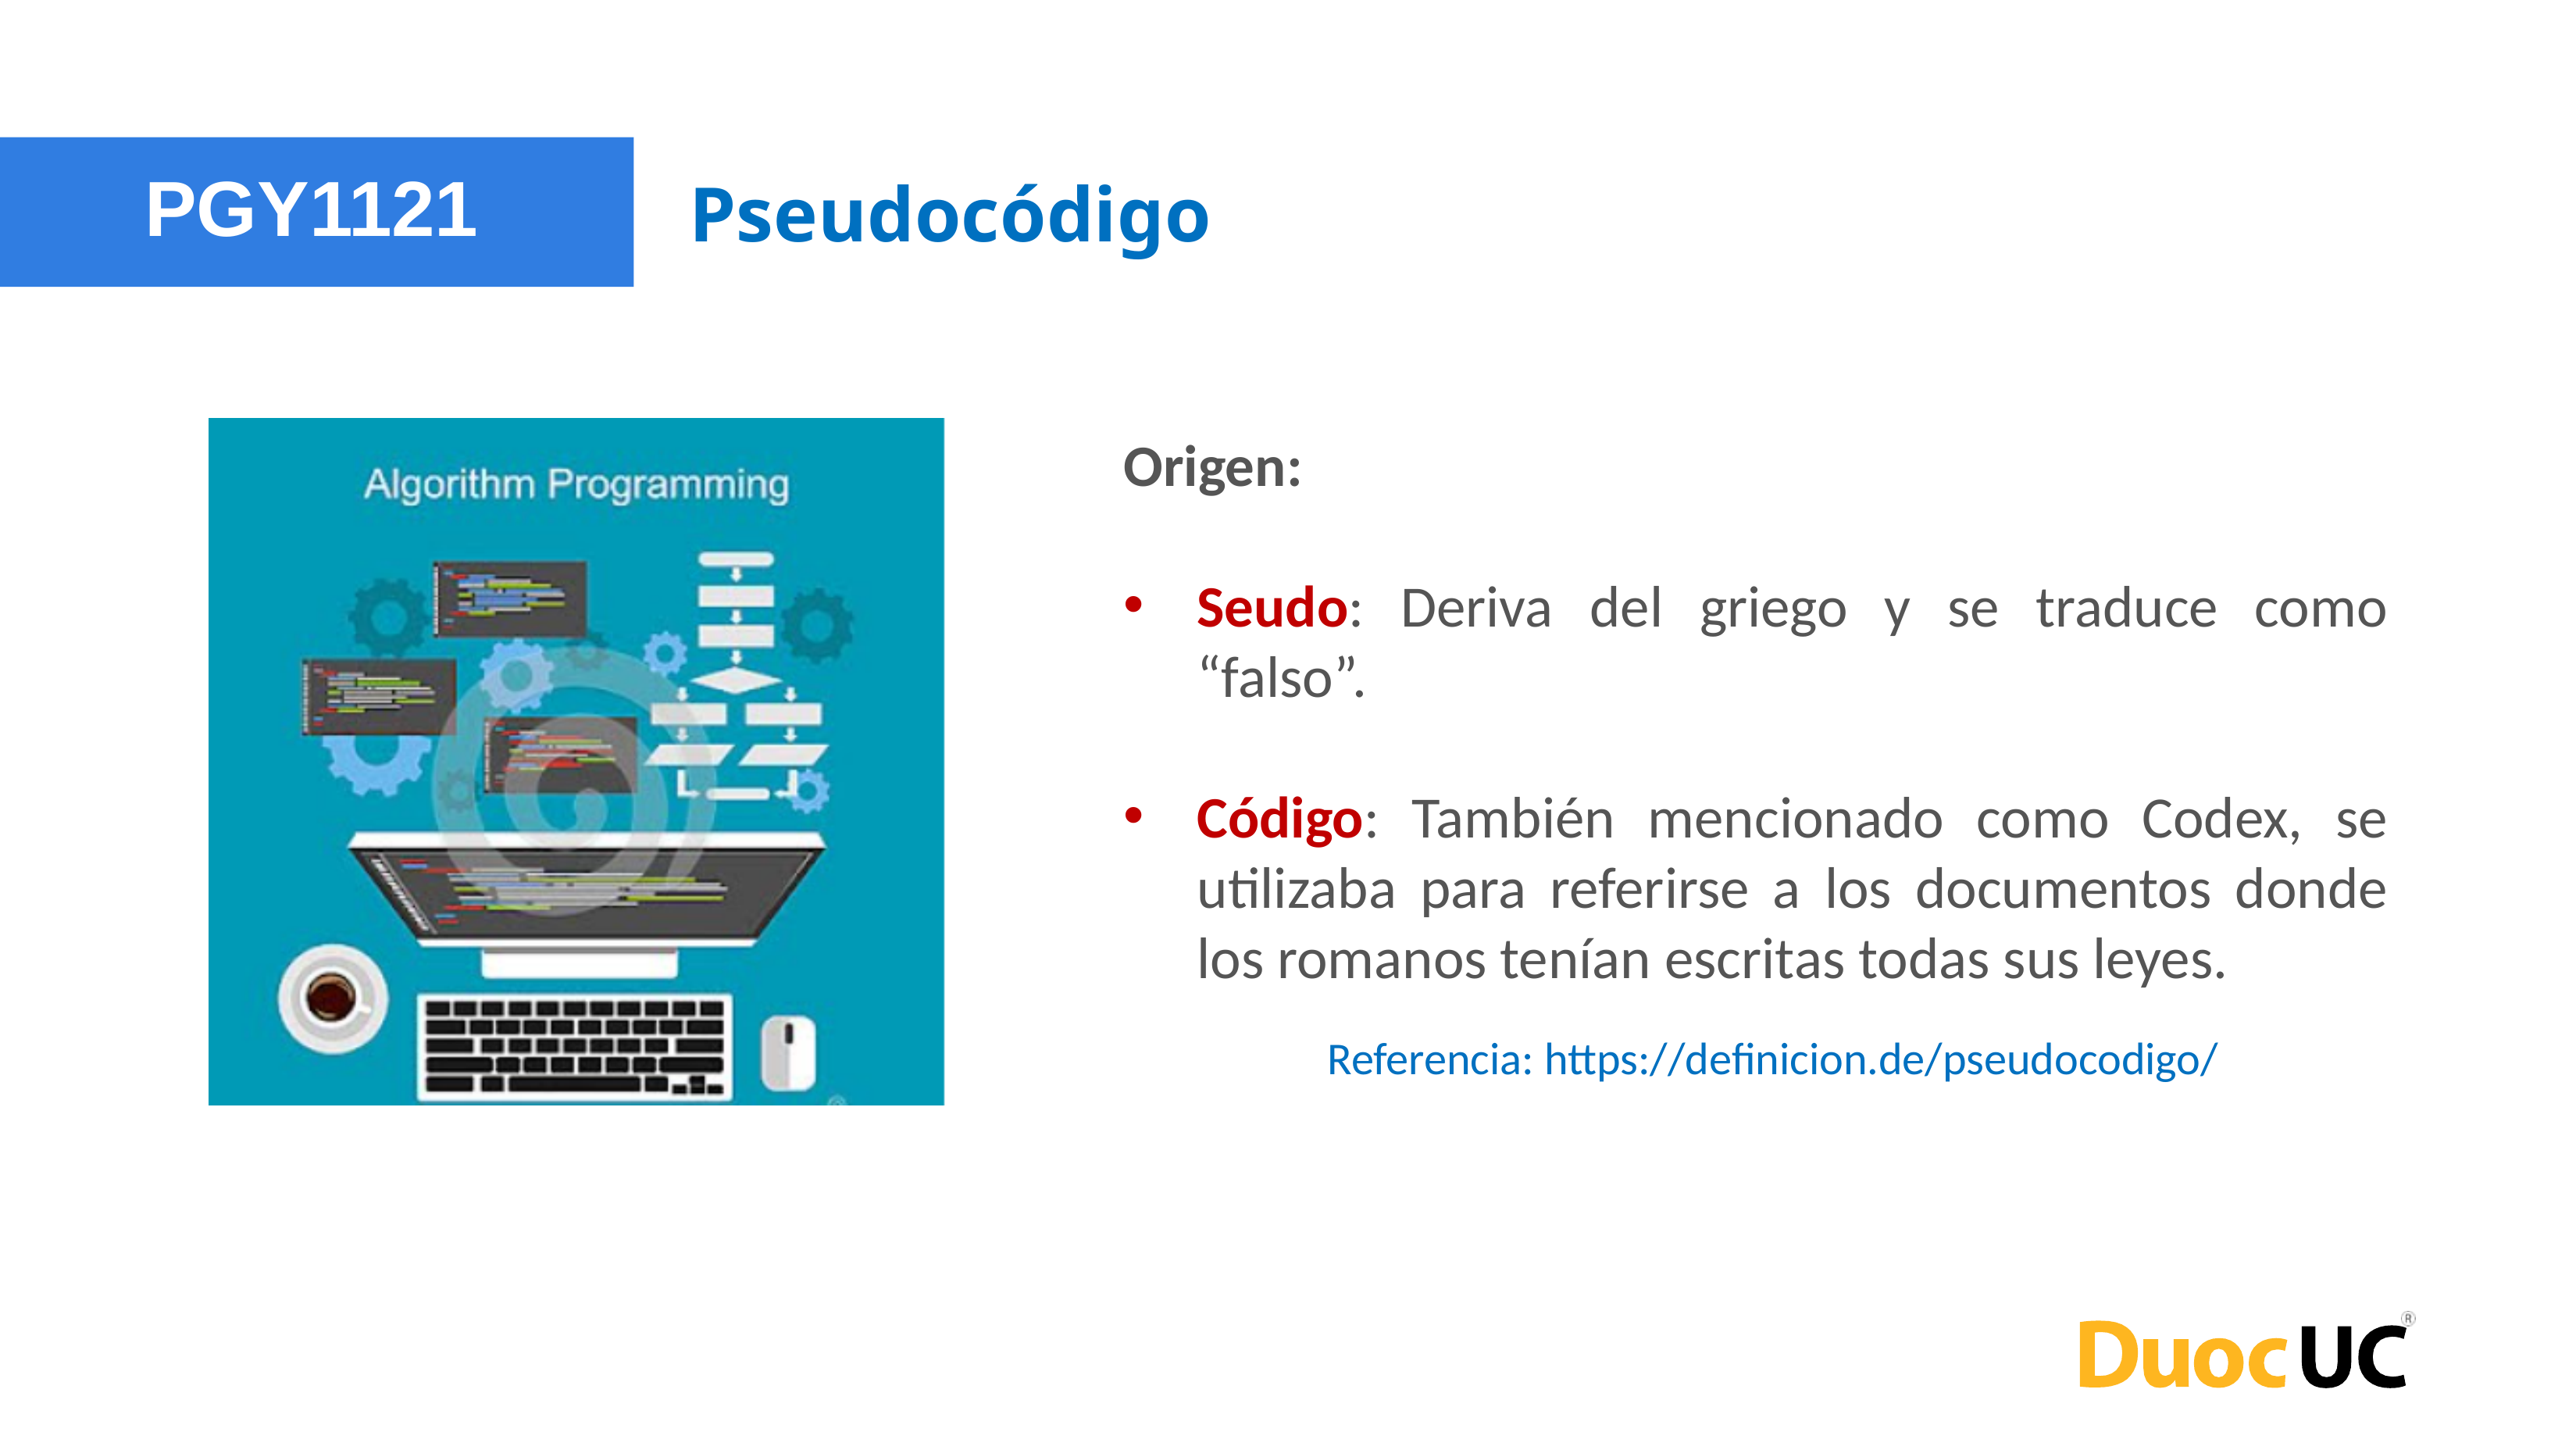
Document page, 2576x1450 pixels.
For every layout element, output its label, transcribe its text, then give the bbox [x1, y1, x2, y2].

text_box Pseudocódigo [677, 160, 1942, 263]
text_box Referencia: https://definicion.de/pseudocodigo/ [1315, 1023, 2231, 1090]
picture [209, 417, 951, 1106]
list PGY1121 [18, 158, 605, 253]
picture [2401, 1311, 2416, 1327]
text_box Origen: Seudo: Deriva del griego y se traduce como “falso”. Código: También mencionado como Codex, se utilizaba para referirse a los documentos donde los romanos tenían escritas todas sus leyes. [1111, 421, 2400, 996]
